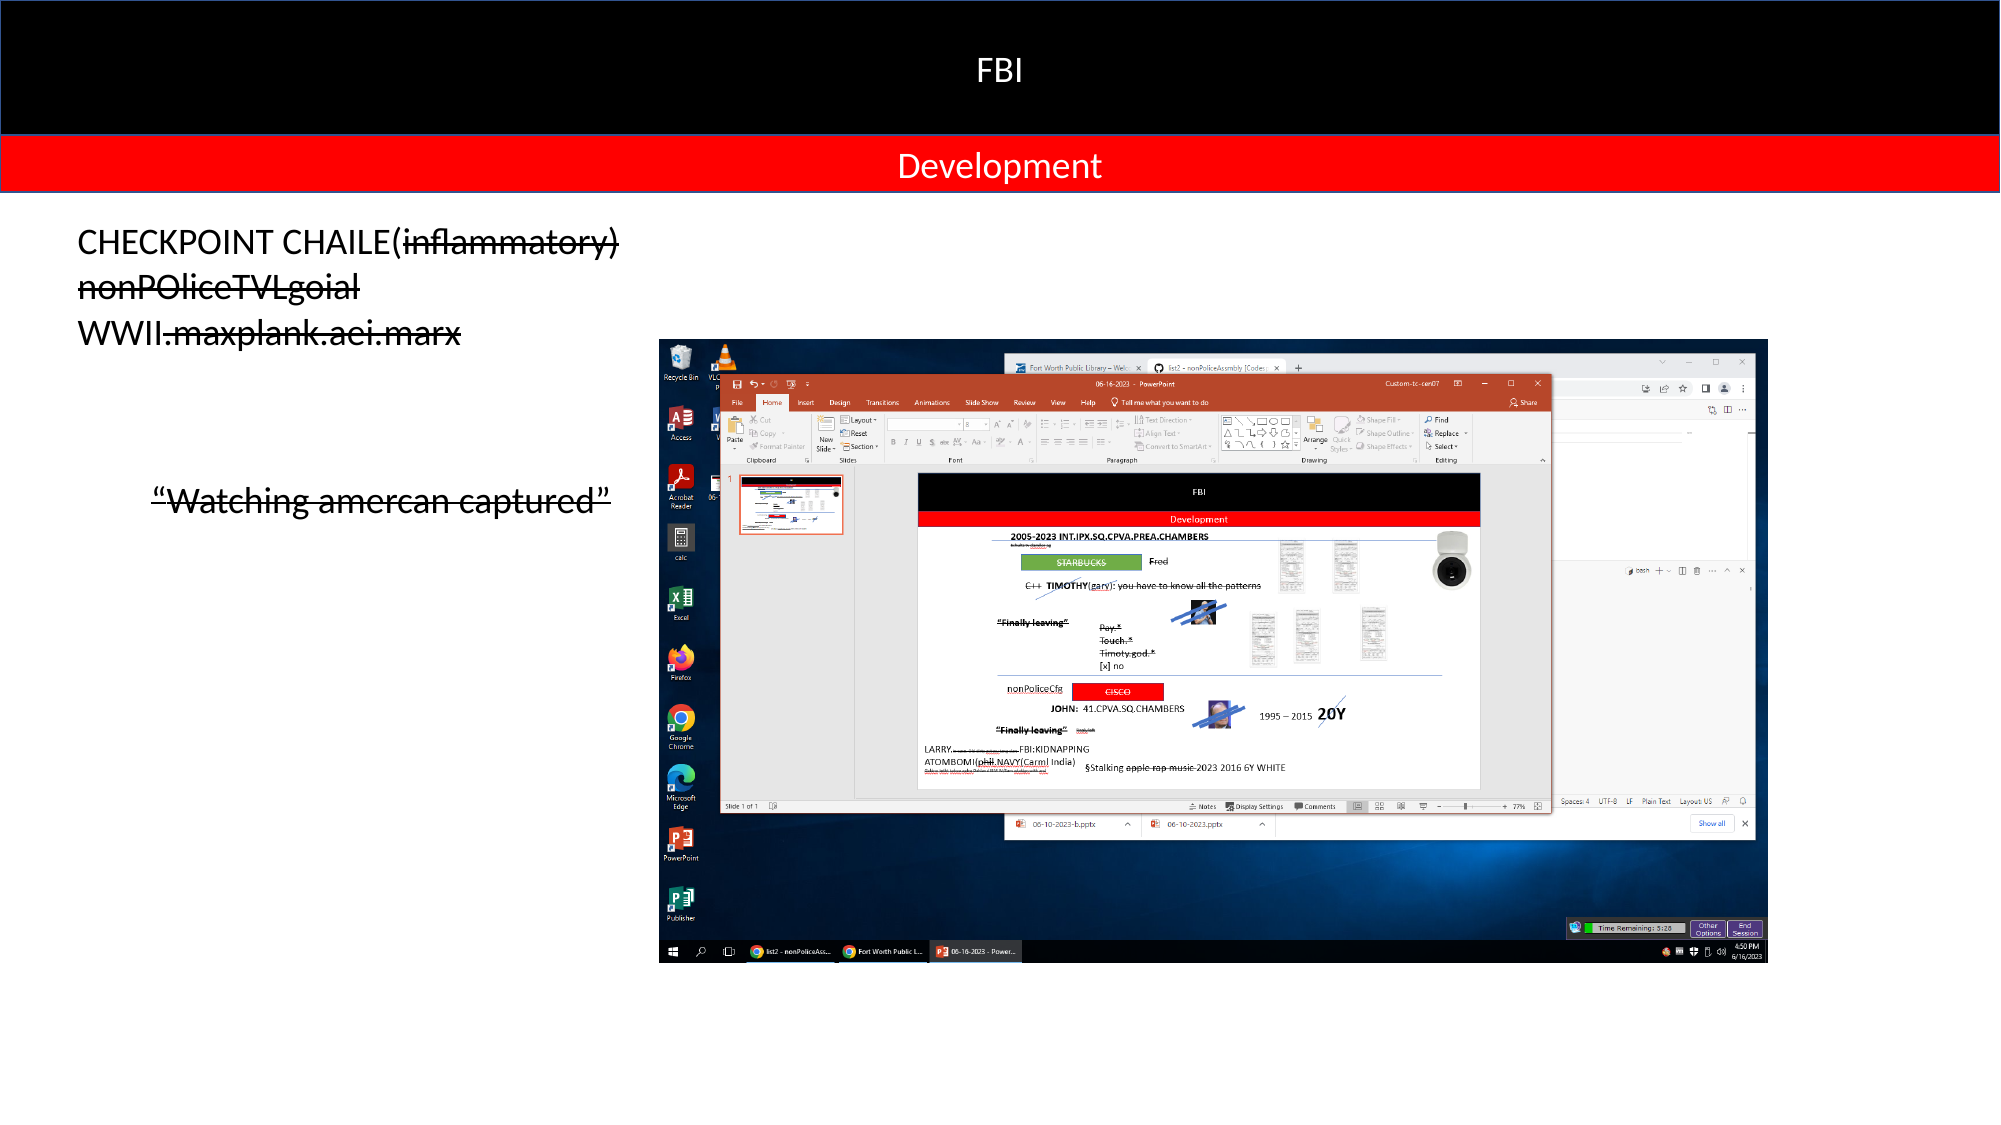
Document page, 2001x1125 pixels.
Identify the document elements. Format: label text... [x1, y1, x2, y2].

text_box Development [0, 134, 2000, 193]
picture [659, 339, 1768, 963]
text_box “Watching amercan captured” [136, 468, 627, 529]
text_box CHECKPOINT CHAILE(inflammatory) nonPOliceTVLgoial WWII.maxplank.aei.marx [63, 210, 635, 360]
text_box FBI [0, 0, 2000, 134]
